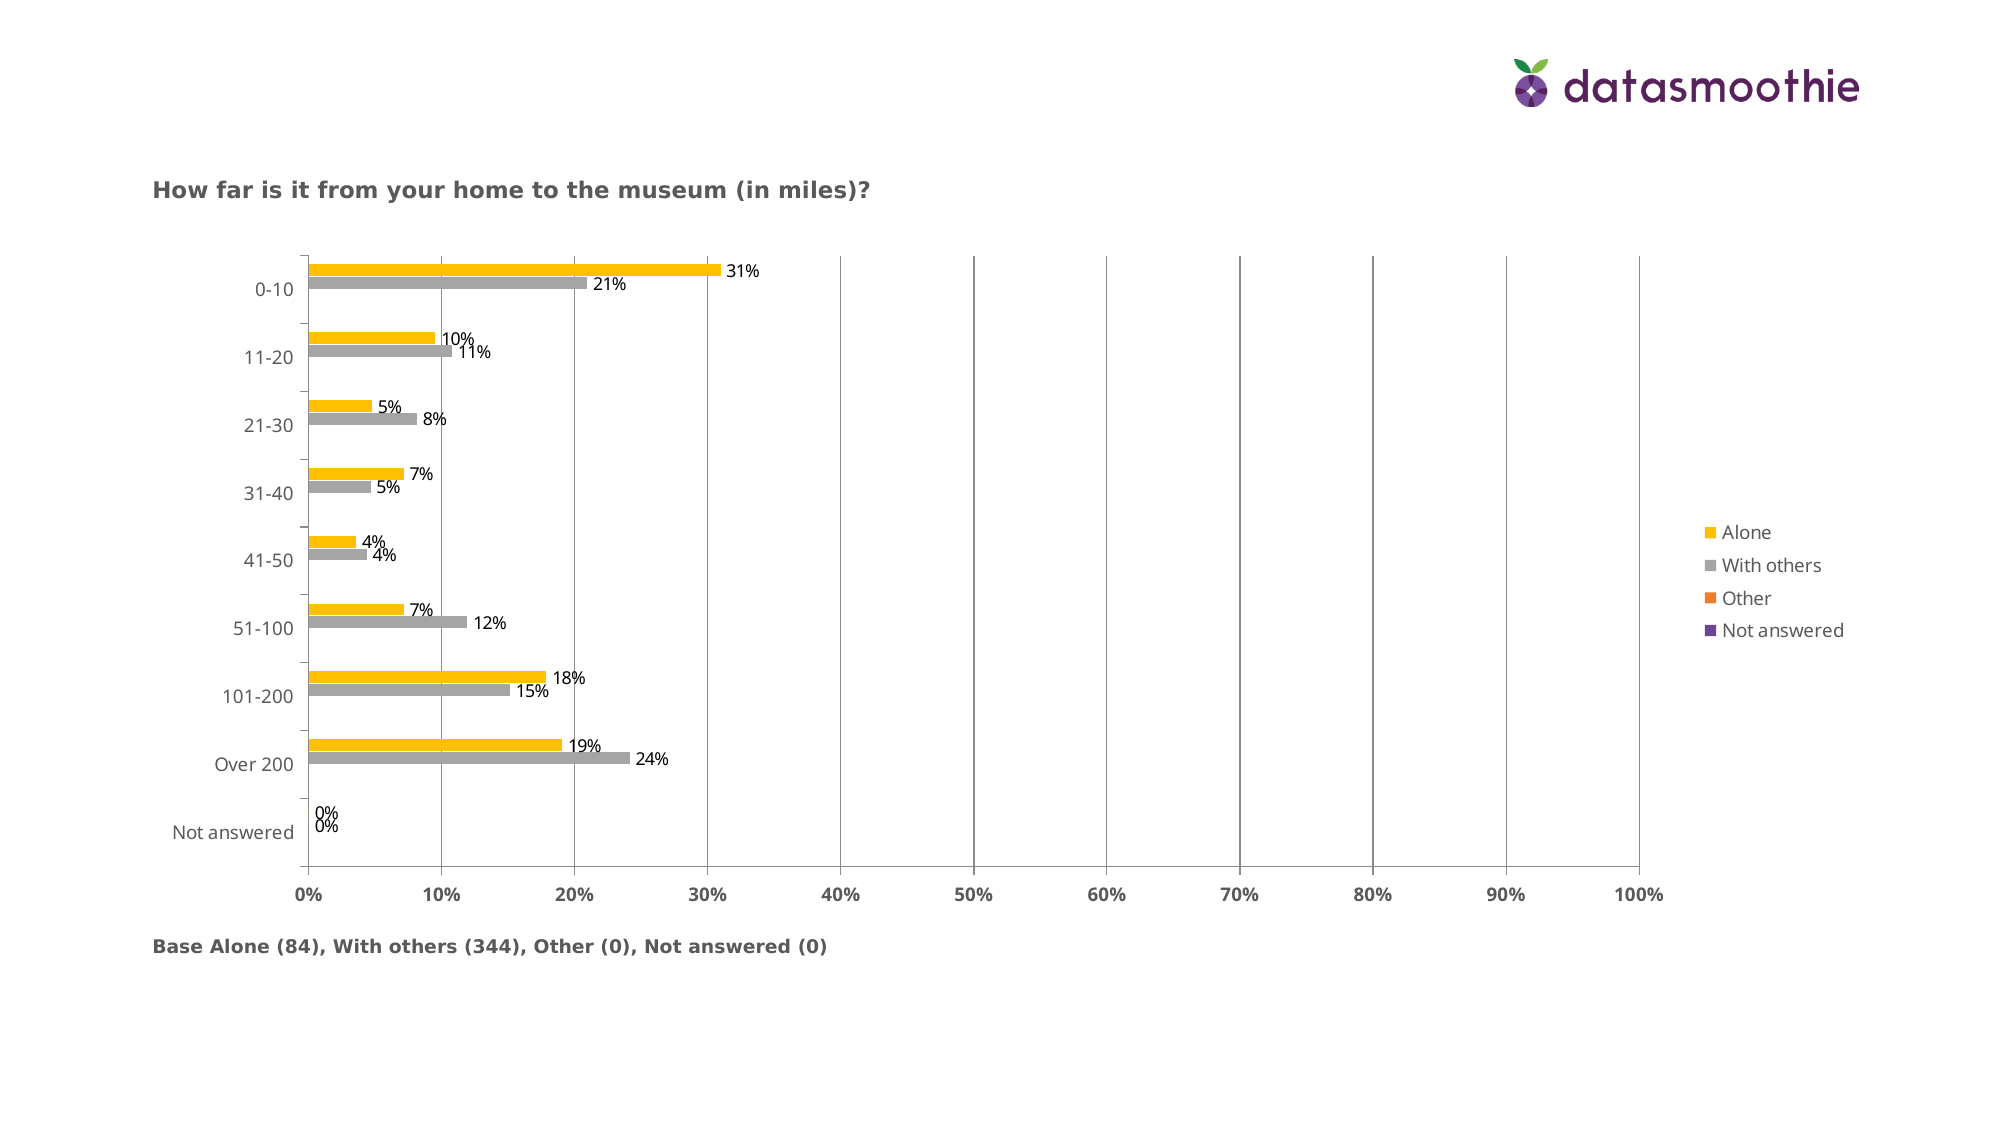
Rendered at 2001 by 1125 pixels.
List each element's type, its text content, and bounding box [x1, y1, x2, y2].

chart [137, 242, 1863, 922]
picture [1514, 59, 1863, 107]
text_box How far is it from your home to the museum (in miles)? [137, 168, 1863, 242]
text_box Base Alone (84), With others (344), Other (0), Not answered (0) [137, 927, 1863, 993]
